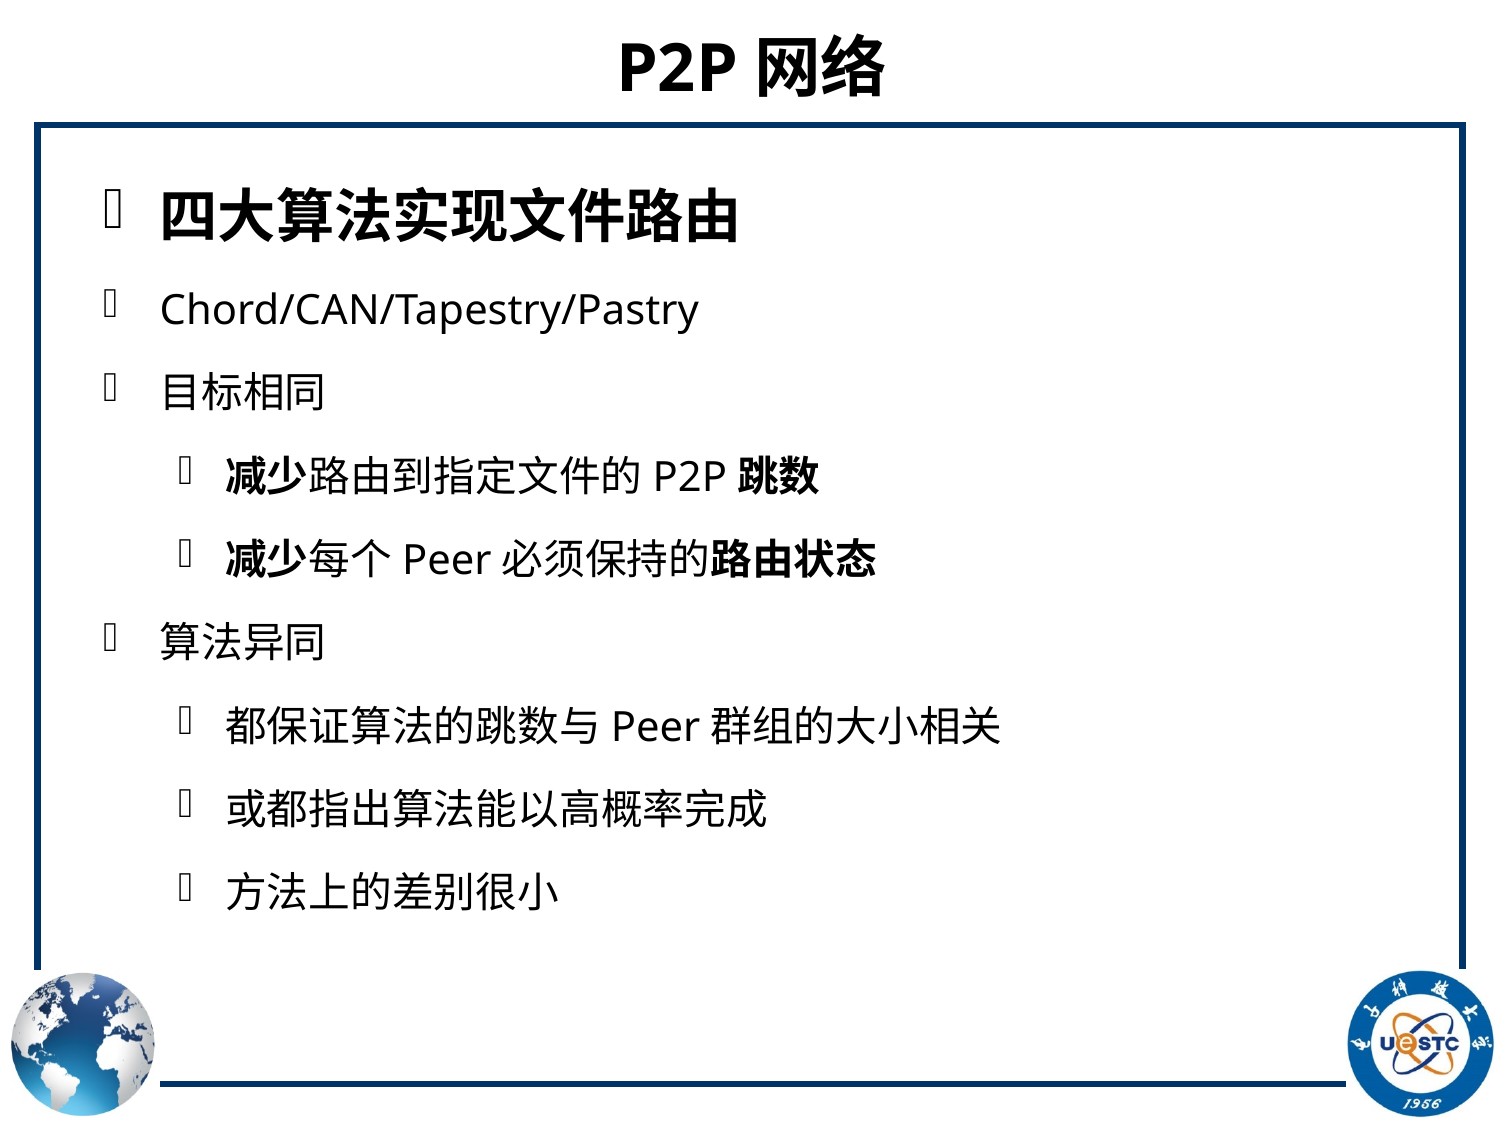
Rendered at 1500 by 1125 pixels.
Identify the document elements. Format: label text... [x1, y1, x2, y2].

picture [0, 970, 160, 1118]
title P2P网络 [41, 19, 1463, 112]
text_box 四大算法实现文件路由 Chord/CAN/Tapestry/Pastry 目标相同 减少路由到指定文件的P2P跳数 减少每个Peer必须保持的路由状态 算法异同 都保证算法的跳数与Peer群组的大小相关 或都指出算法能以高概率完成 方法上的差别很小 [88, 137, 1439, 1036]
picture [1346, 969, 1495, 1118]
